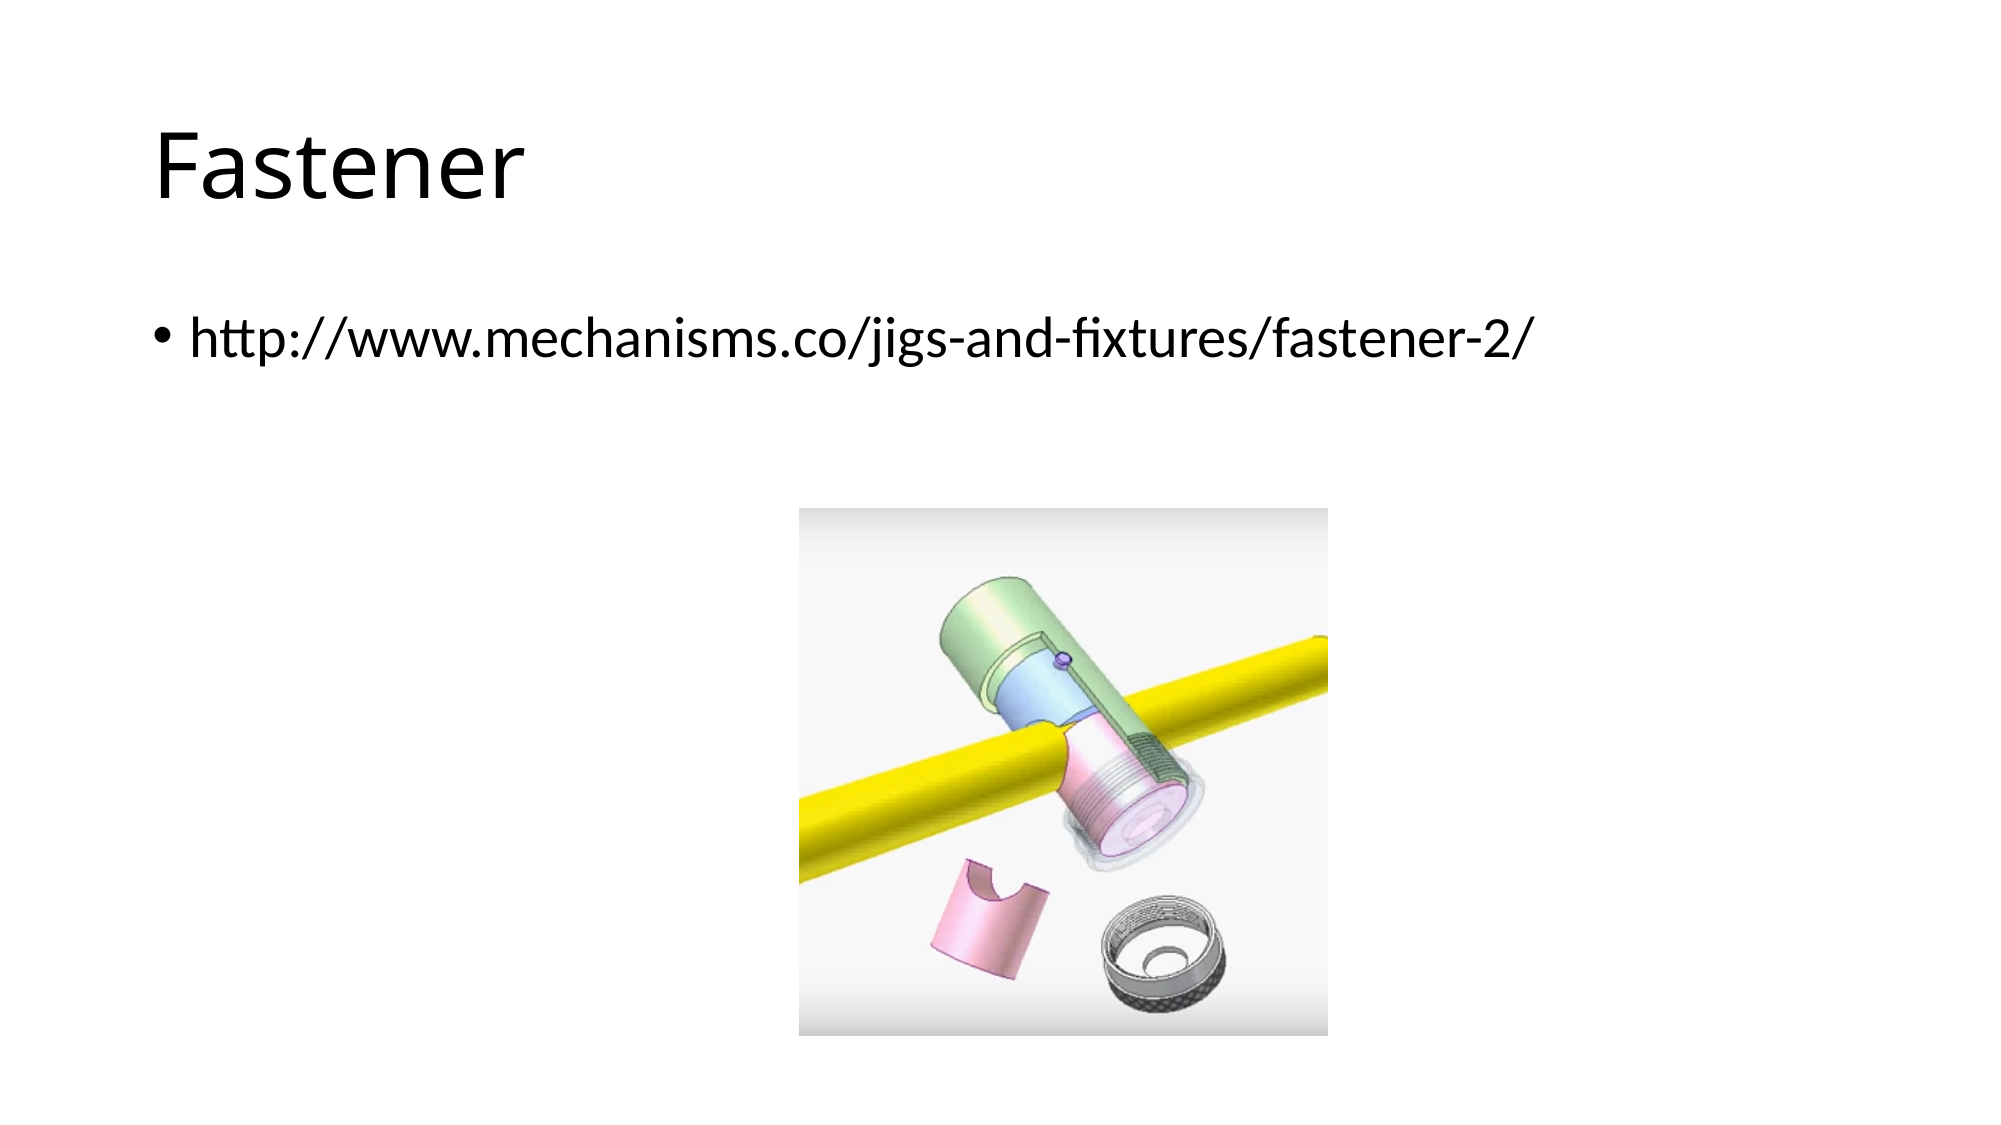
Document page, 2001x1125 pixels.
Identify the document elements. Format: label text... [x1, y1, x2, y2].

picture [798, 508, 1328, 1036]
list http://www.mechanisms.co/jigs-and-fixtures/fastener-2/ [137, 299, 1863, 1014]
title Fastener [137, 59, 1863, 278]
